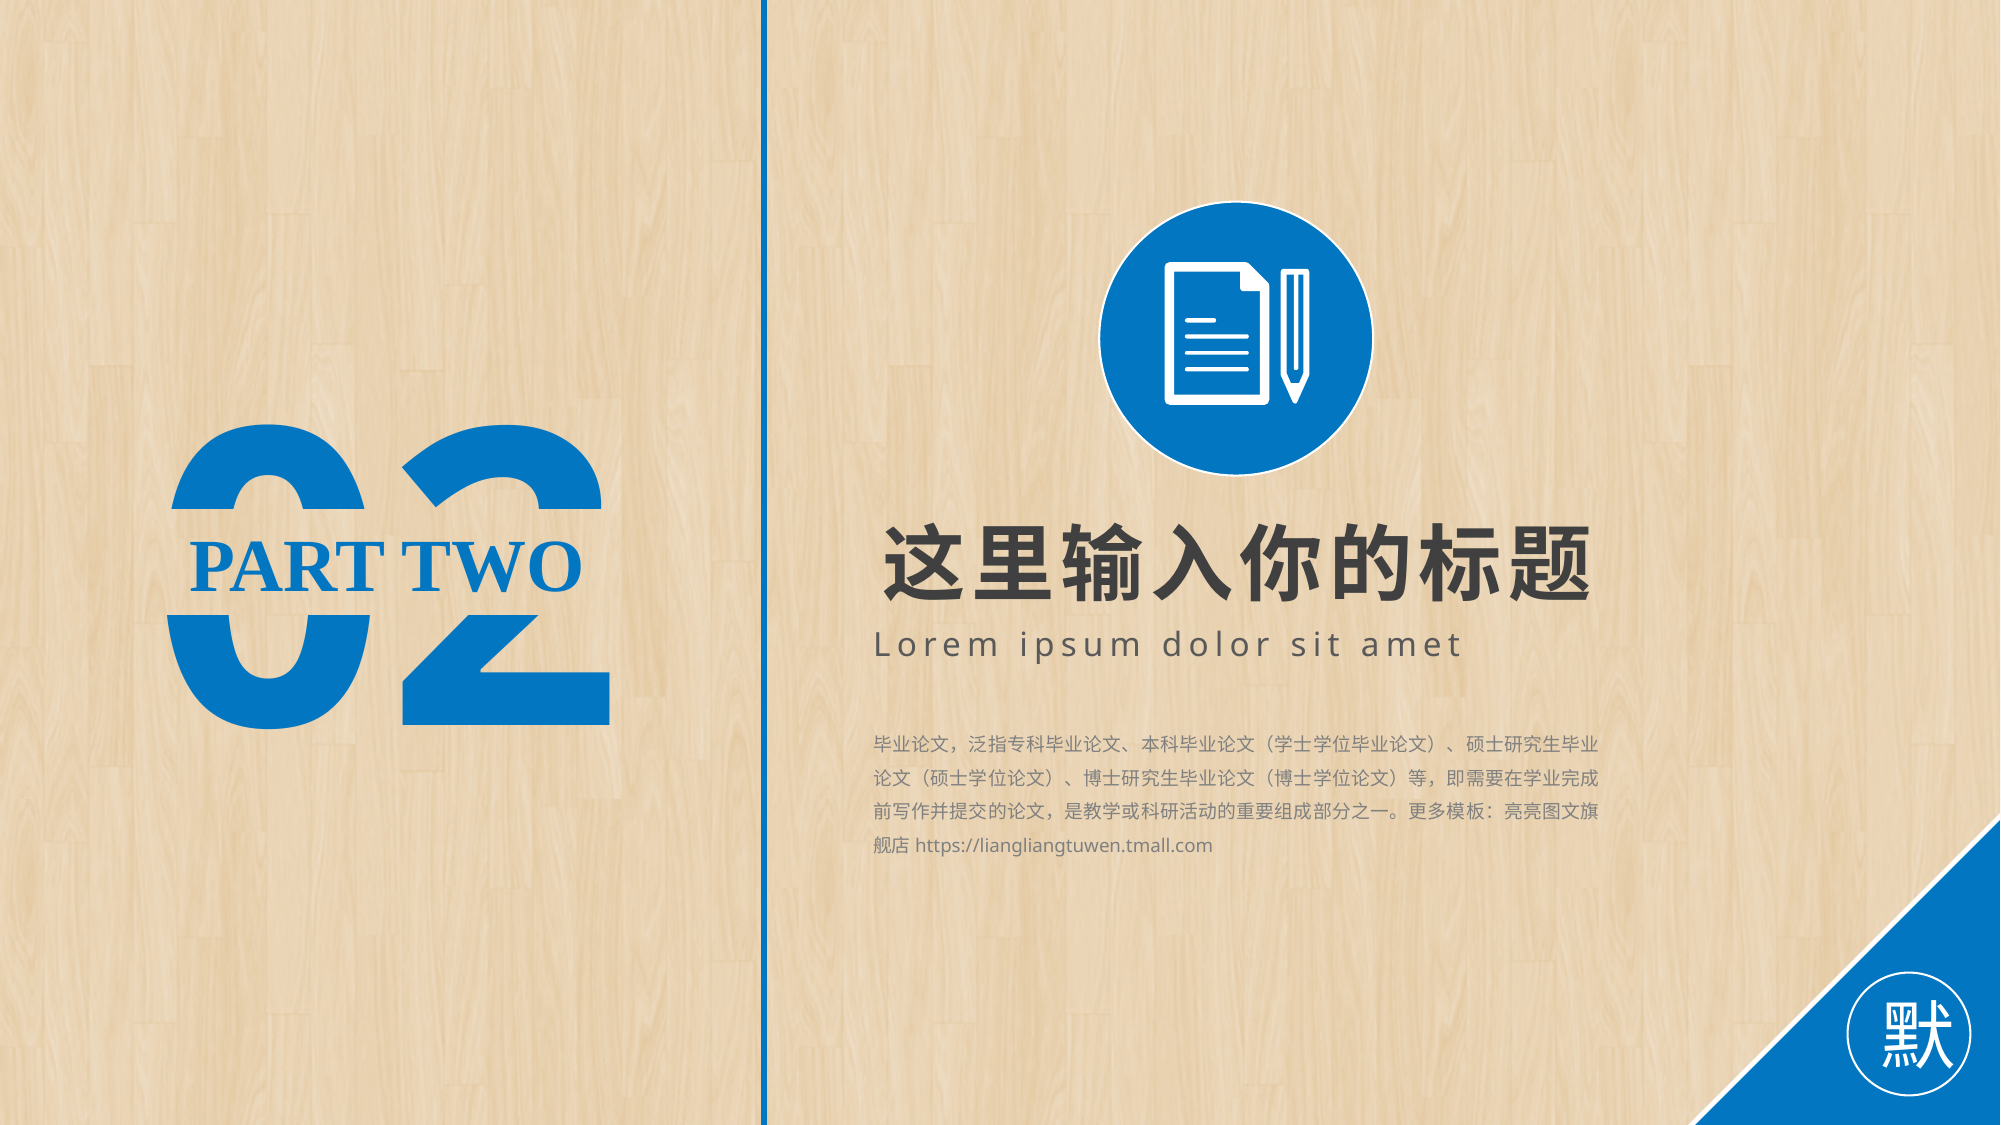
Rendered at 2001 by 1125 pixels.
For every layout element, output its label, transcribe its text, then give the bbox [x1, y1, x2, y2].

text_box Lorem ipsum dolor sit amet [858, 615, 1614, 671]
picture [767, 0, 2001, 1125]
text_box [1099, 201, 1374, 476]
picture [0, 0, 761, 1125]
text_box 这里输入你的标题 [867, 503, 1607, 615]
text_box [1686, 811, 2000, 1125]
text_box 毕业论文，泛指专科毕业论文、本科毕业论文（学士学位毕业论文）、硕士研究生毕业论文（硕士学位论文）、博士研究生毕业论文（博士学位论文）等，即需要在学业完成前写作并提交的论文，是教学或科研活动的重要组成部分之一。更多模板：亮亮图文旗舰店https://liangliangtuwen.tmall.com [858, 713, 1614, 864]
text_box [1693, 818, 2000, 1125]
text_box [42, 303, 733, 822]
text_box 默 [1846, 971, 1972, 1097]
